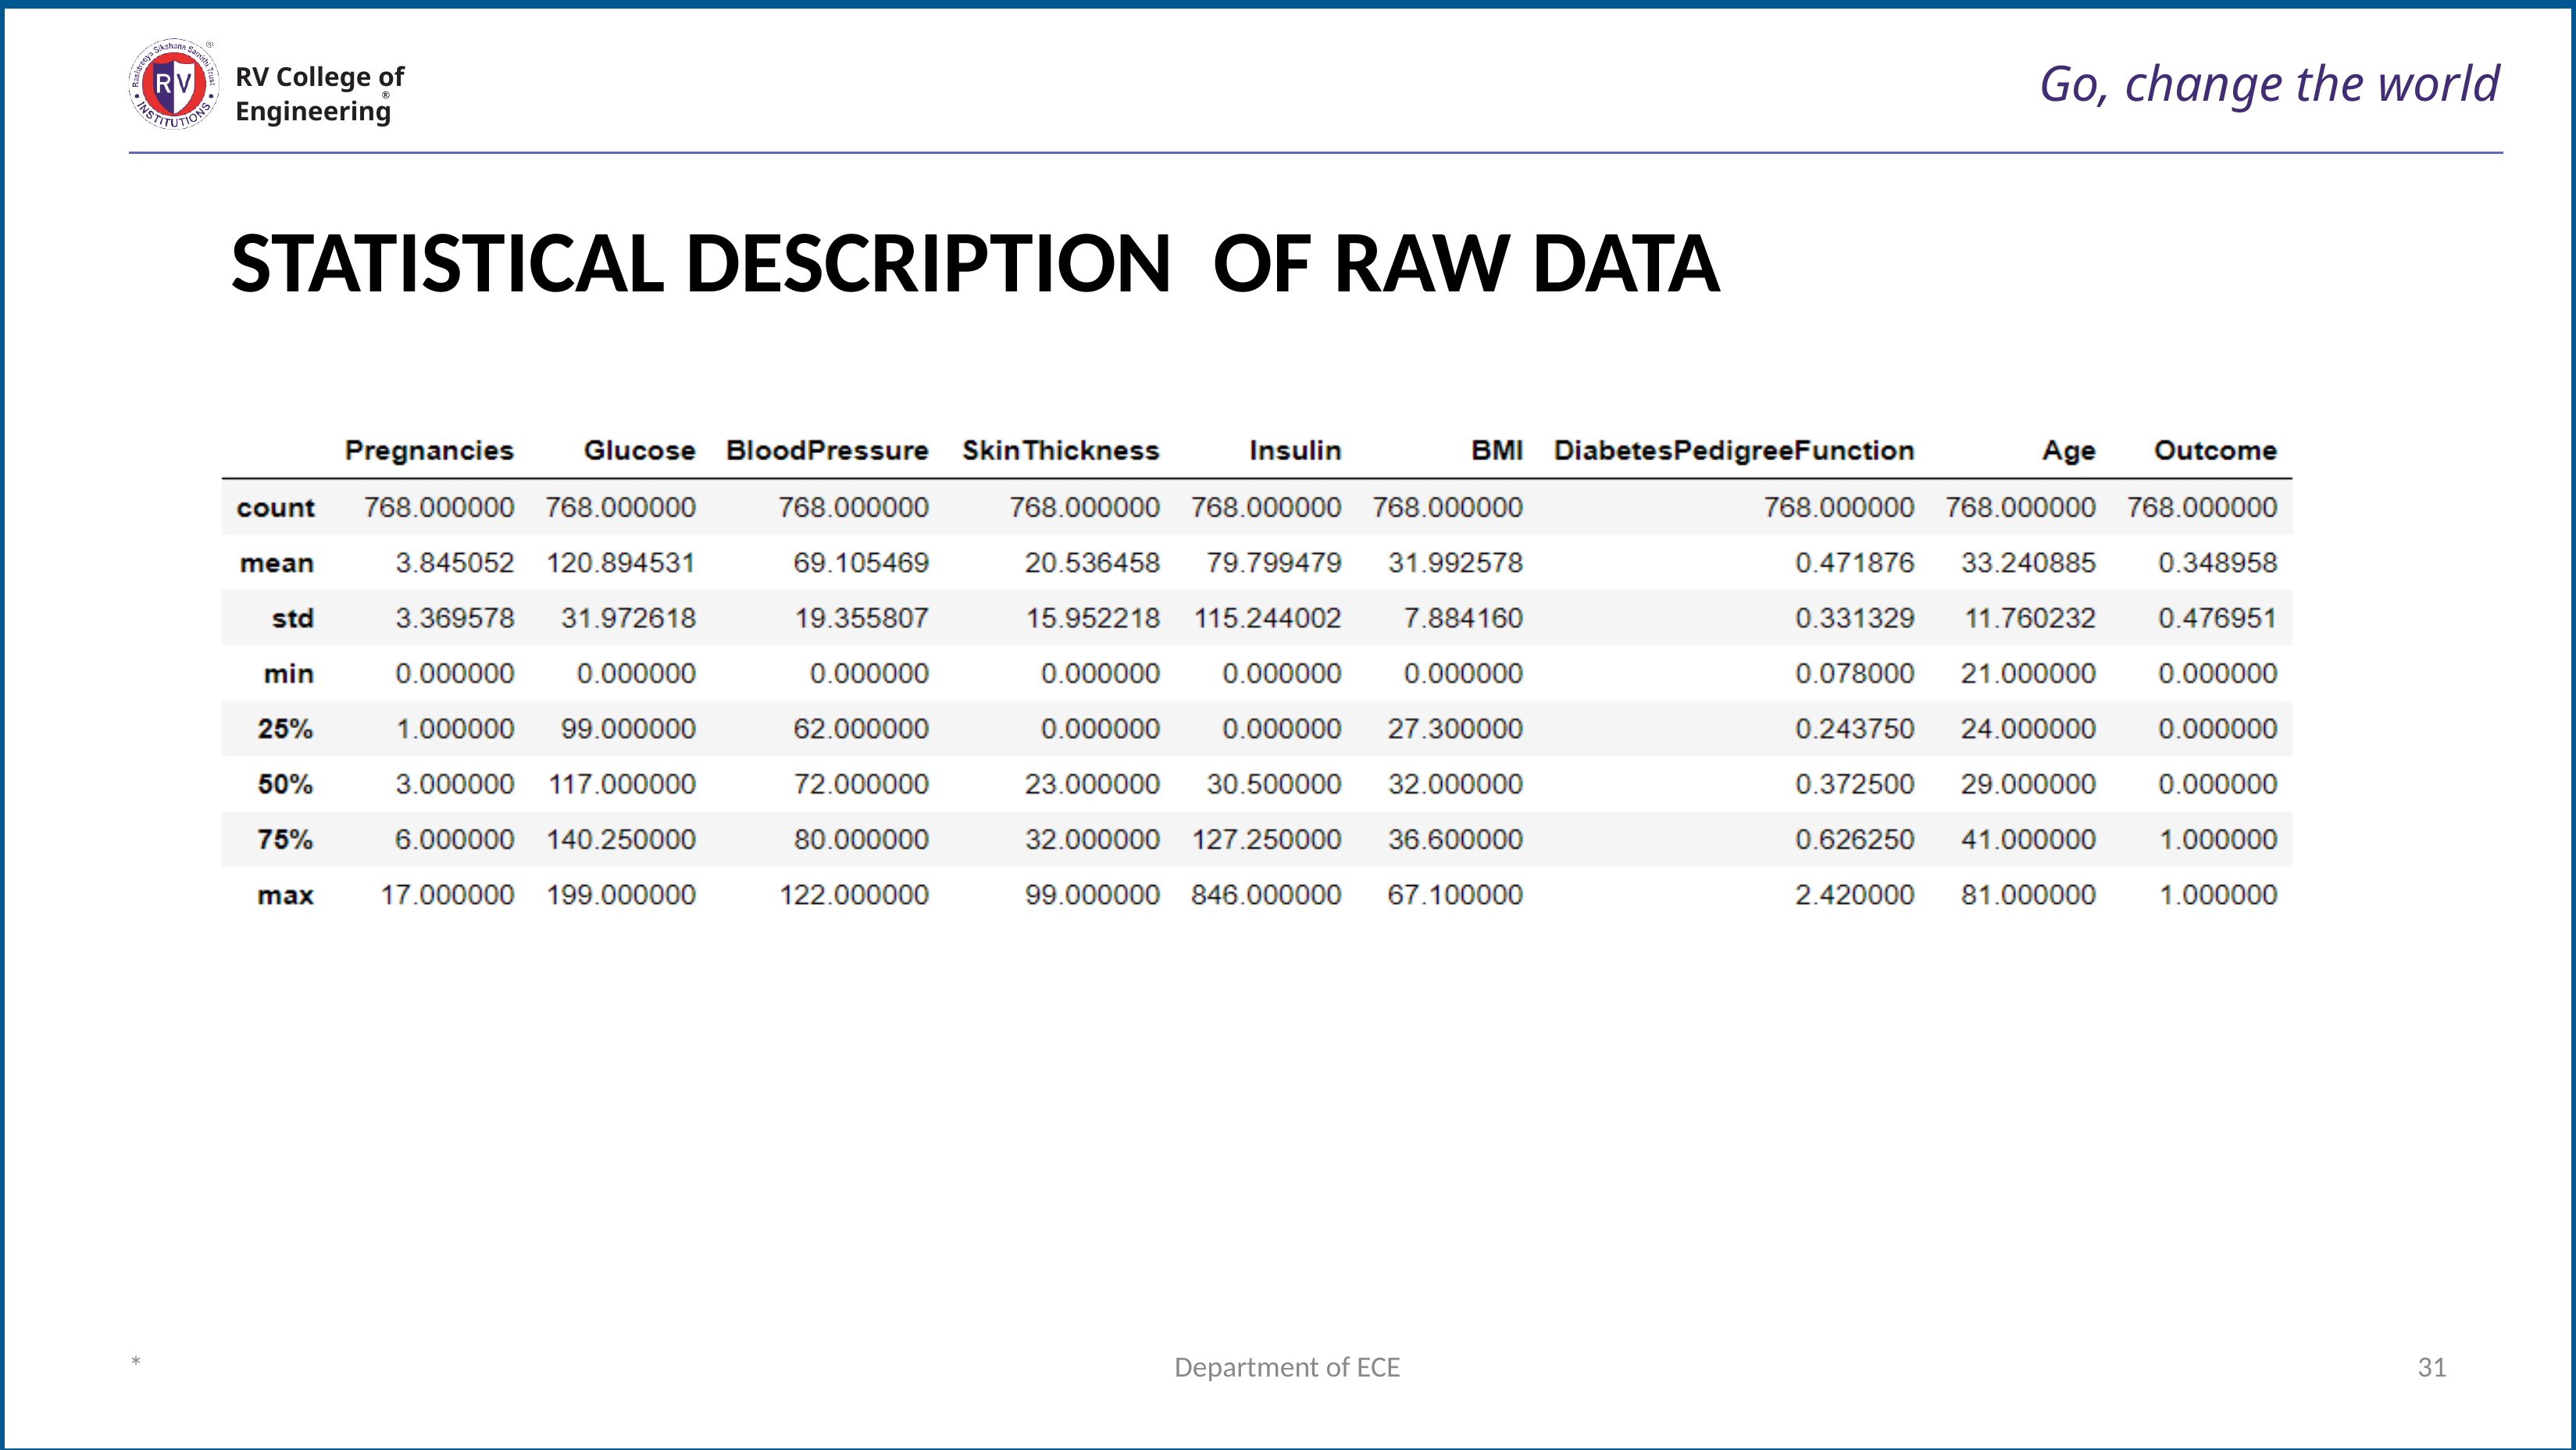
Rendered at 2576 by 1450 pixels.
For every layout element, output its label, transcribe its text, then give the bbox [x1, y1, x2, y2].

text_box [128, 38, 219, 130]
text_box * [128, 1348, 722, 1384]
text_box Department of ECE [876, 1348, 1700, 1384]
picture [219, 402, 2320, 923]
text_box STATISTICAL DESCRIPTION OF RAW DATA [219, 191, 2503, 313]
text_box RV College of Engineering [233, 55, 409, 127]
text_box [0, 3, 2576, 1450]
title Go, change the world [2029, 52, 2502, 191]
text_box 31 [1854, 1348, 2447, 1384]
